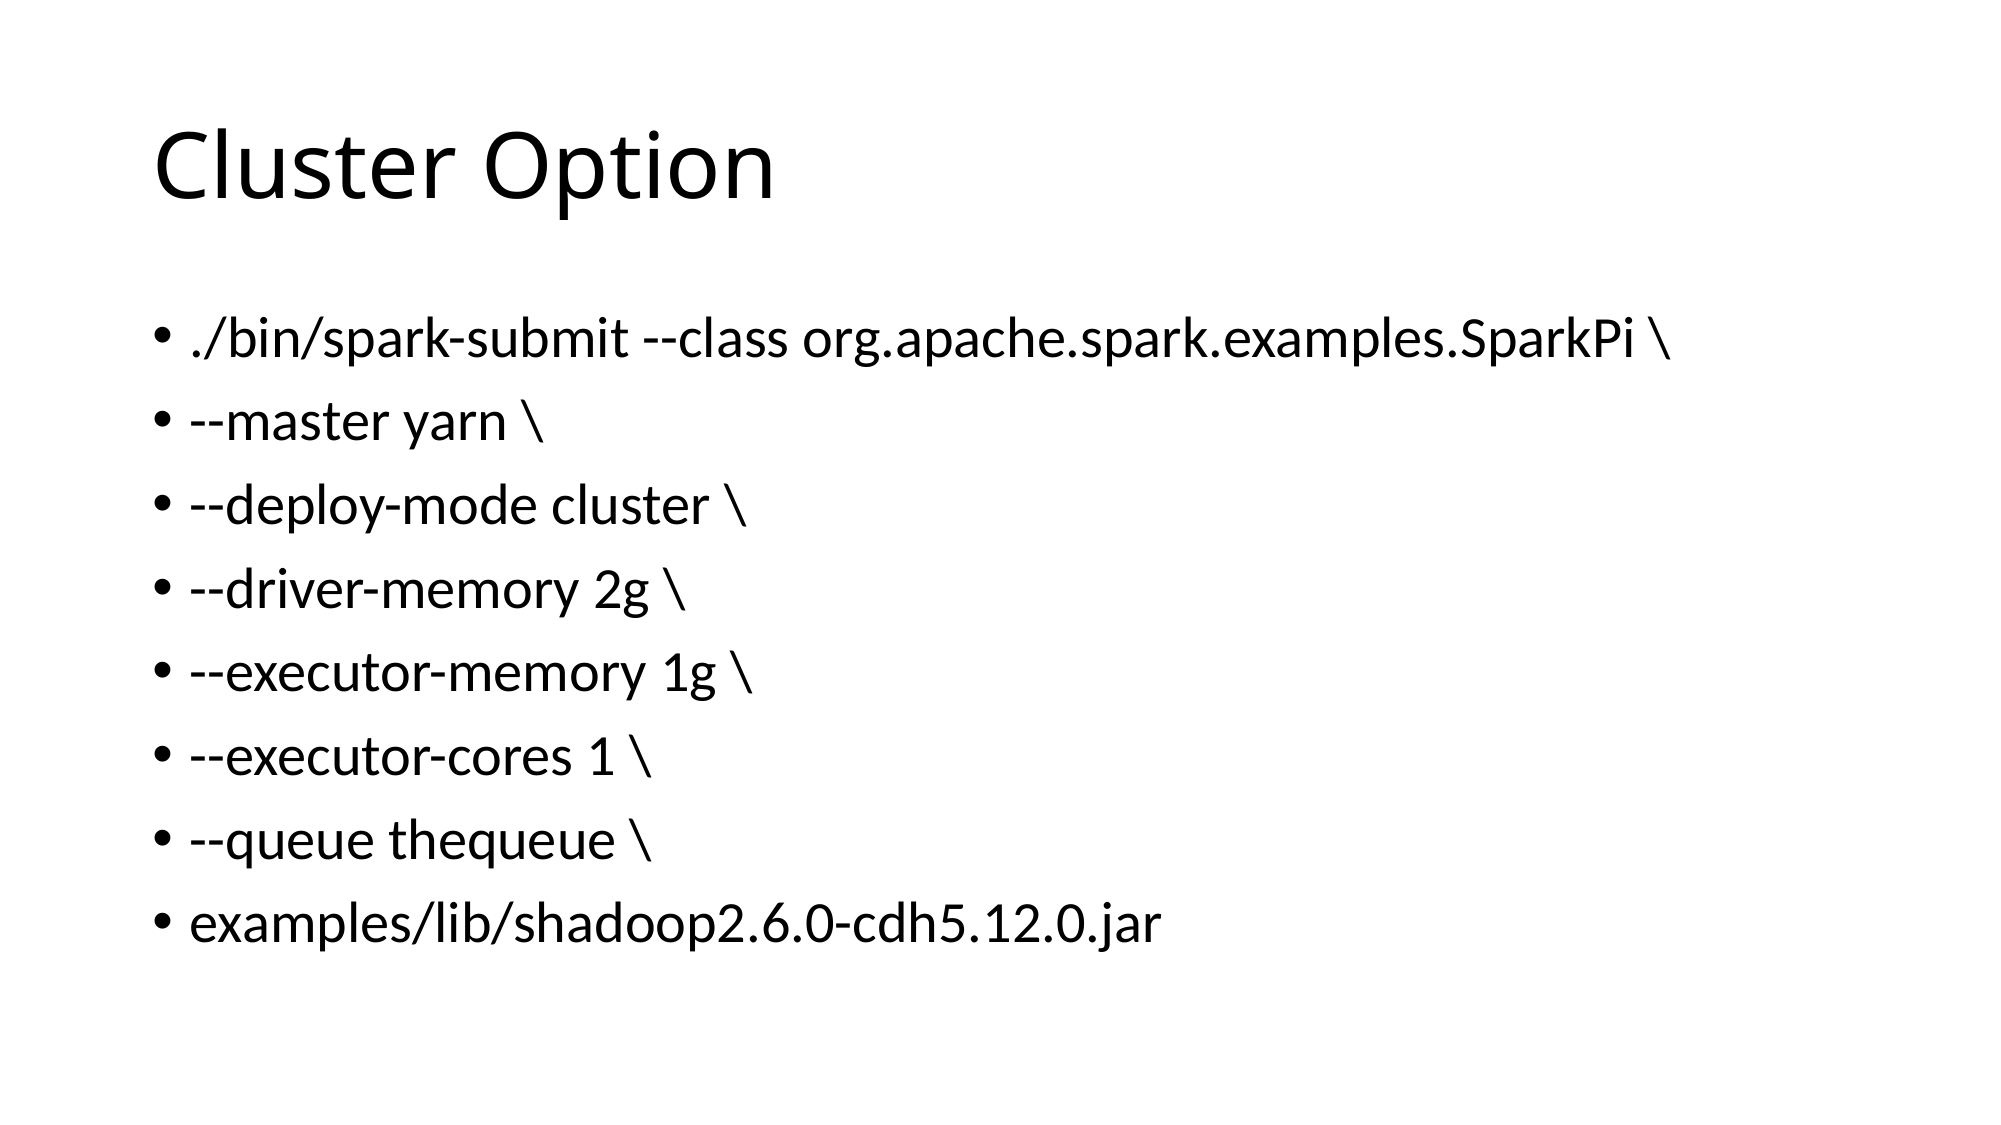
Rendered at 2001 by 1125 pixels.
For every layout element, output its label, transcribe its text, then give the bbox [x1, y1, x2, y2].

title Cluster Option [137, 59, 1863, 278]
list ./bin/spark-submit --class org.apache.spark.examples.SparkPi \ --master yarn \ --deploy-mode cluster \ --driver-memory 2g \ --executor-memory 1g \ --executor-cores 1 \ --queue thequeue \ examples/lib/shadoop2.6.0-cdh5.12.0.jar [137, 299, 1863, 1014]
